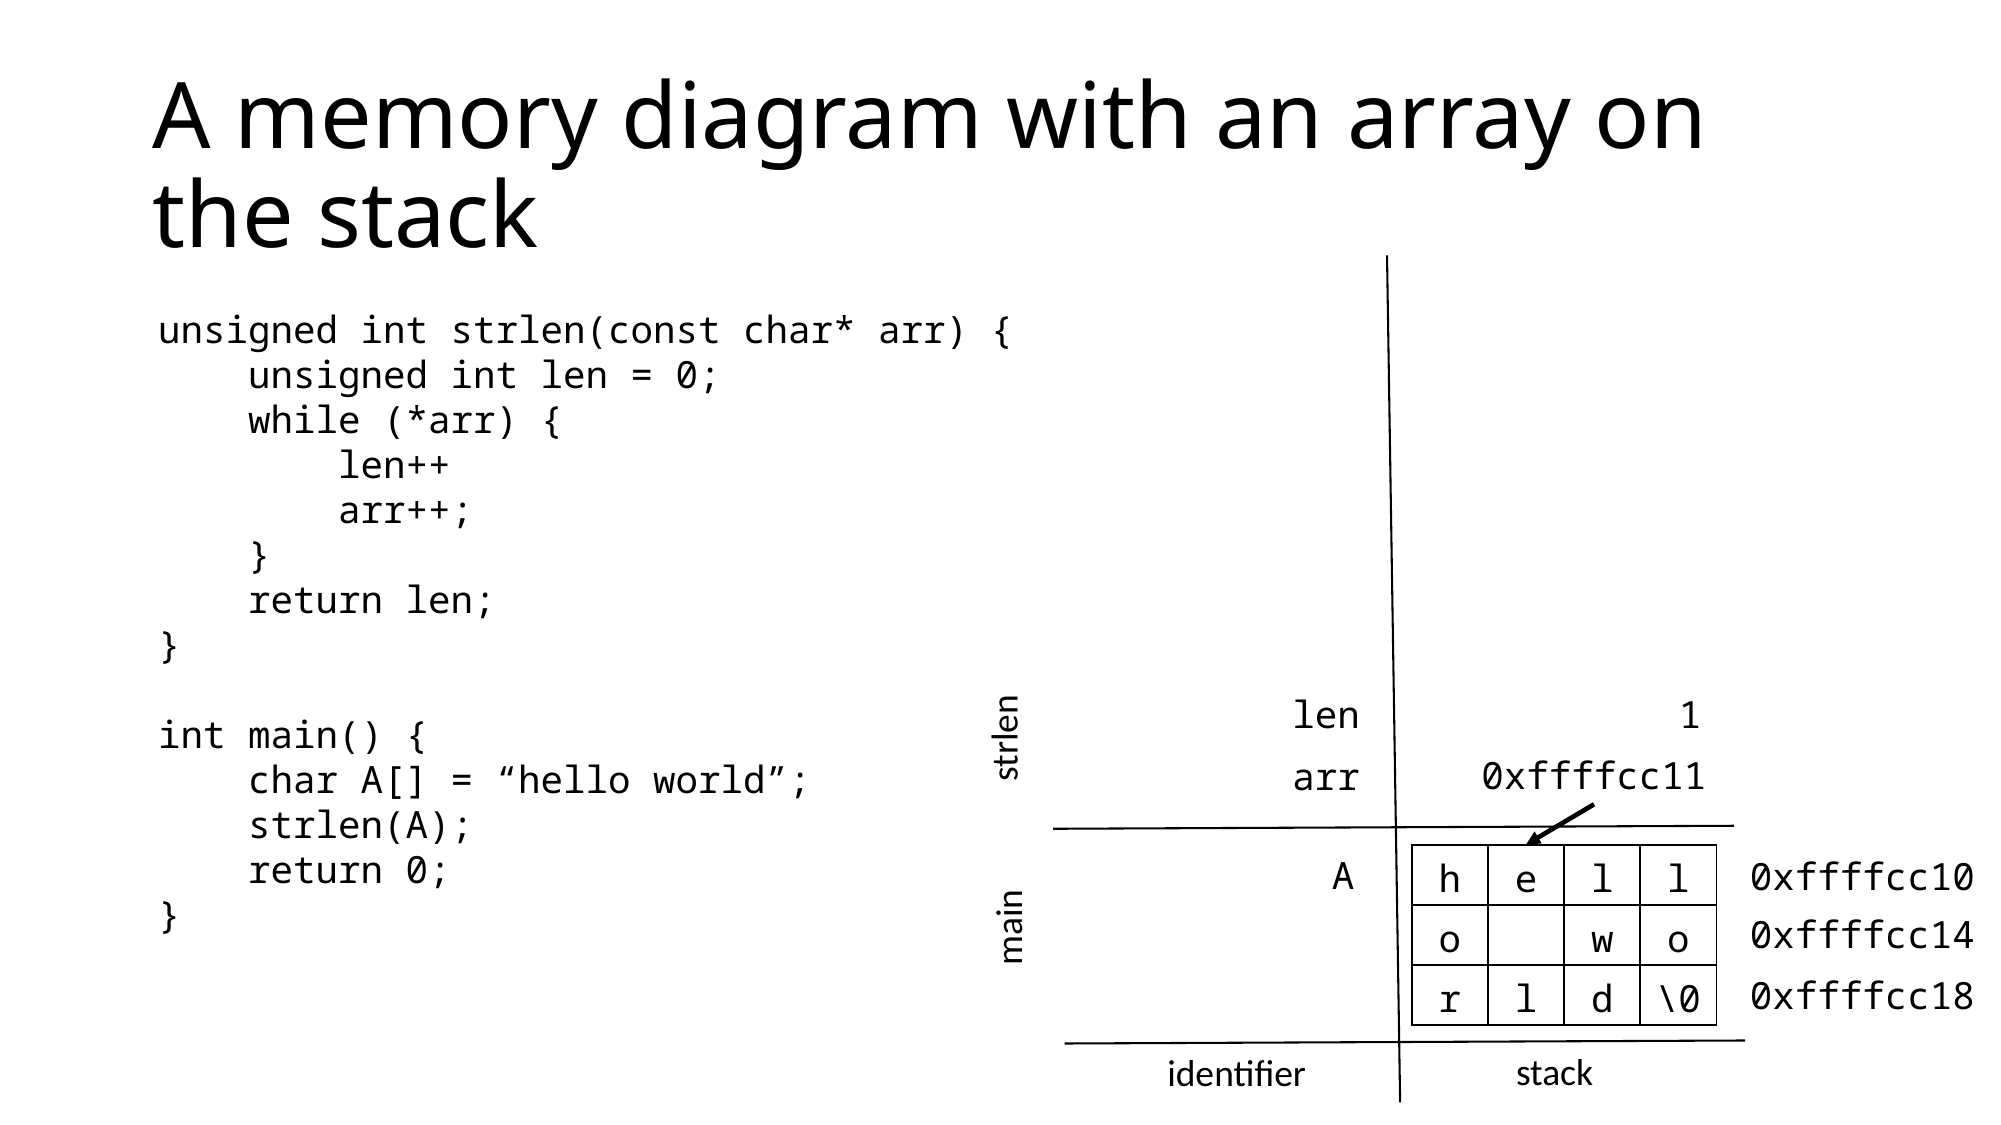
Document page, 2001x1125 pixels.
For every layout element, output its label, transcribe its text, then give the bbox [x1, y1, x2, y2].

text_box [1386, 255, 1401, 825]
text_box 1 [1664, 683, 1717, 744]
table_cell \0 [1641, 966, 1716, 1024]
text_box strlen [972, 693, 1049, 796]
text_box A [1317, 844, 1370, 905]
text_box identifier [1152, 1044, 1322, 1102]
table_cell [1489, 906, 1563, 964]
text_box unsigned int strlen(const char* arr) { unsigned int len = 0; while (*arr) { len++ arr++; } return len; } int main() { char A[] = “hello world”; strlen(A); return 0; } [143, 298, 1041, 943]
text_box 0xffffcc18 [1735, 964, 1990, 1025]
text_box 0xffffcc10 [1735, 845, 1990, 904]
table_cell o [1641, 906, 1716, 964]
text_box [1386, 829, 1401, 1103]
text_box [1064, 1040, 1386, 1044]
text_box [1401, 1040, 1746, 1044]
text_box len [1277, 683, 1375, 744]
table_header l [1641, 846, 1716, 904]
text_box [1595, 825, 1734, 829]
table_cell r [1413, 966, 1487, 1024]
text_box main [977, 888, 1053, 981]
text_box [1053, 825, 1526, 829]
table_cell w [1565, 906, 1639, 964]
table_cell d [1565, 966, 1639, 1024]
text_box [1526, 805, 1595, 845]
table_header e [1489, 846, 1563, 904]
text_box 0xffffcc11 [1466, 744, 1722, 805]
table_cell l [1489, 966, 1563, 1024]
text_box stack [1501, 1044, 1609, 1101]
table_header h [1413, 846, 1487, 904]
text_box arr [1277, 745, 1375, 806]
title A memory diagram with an array on the stack [137, 59, 1863, 278]
table_header l [1565, 846, 1639, 904]
text_box 0xffffcc14 [1735, 904, 1990, 964]
table_cell o [1413, 906, 1487, 964]
